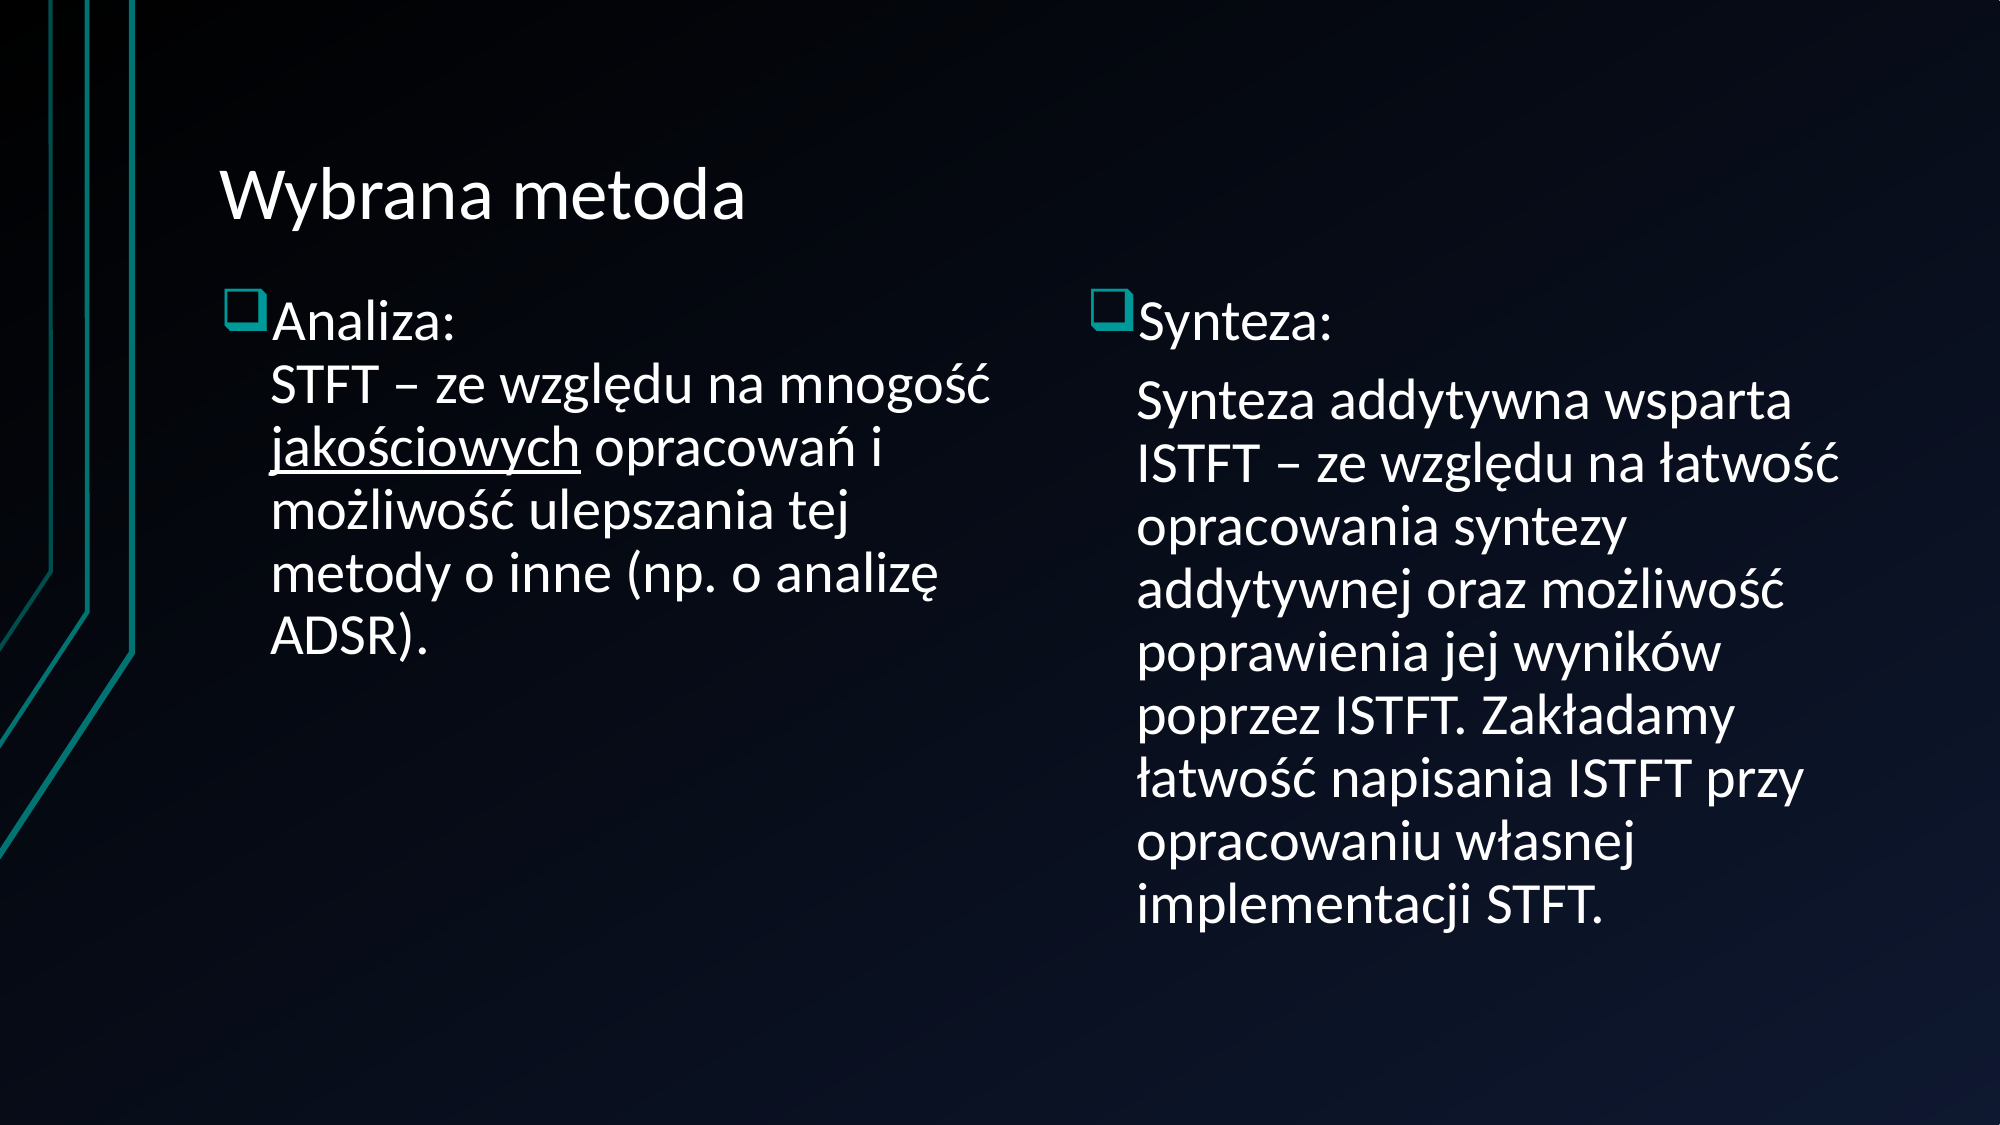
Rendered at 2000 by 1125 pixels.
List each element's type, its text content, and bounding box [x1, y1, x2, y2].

title Wybrana metoda [199, 45, 1900, 246]
list Synteza: Synteza addytywna wsparta ISTFT – ze względu na łatwość opracowania syntezy addytywnej oraz możliwość poprawienia jej wyników poprzez ISTFT. Zakładamy łatwość napisania ISTFT przy opracowaniu własnej implementacji STFT. [1066, 279, 1900, 1013]
list Analiza: STFT – ze względu na mnogość jakościowych opracowań i możliwość ulepszania tej metody o inne (np. o analizę ADSR). [199, 279, 1033, 1013]
